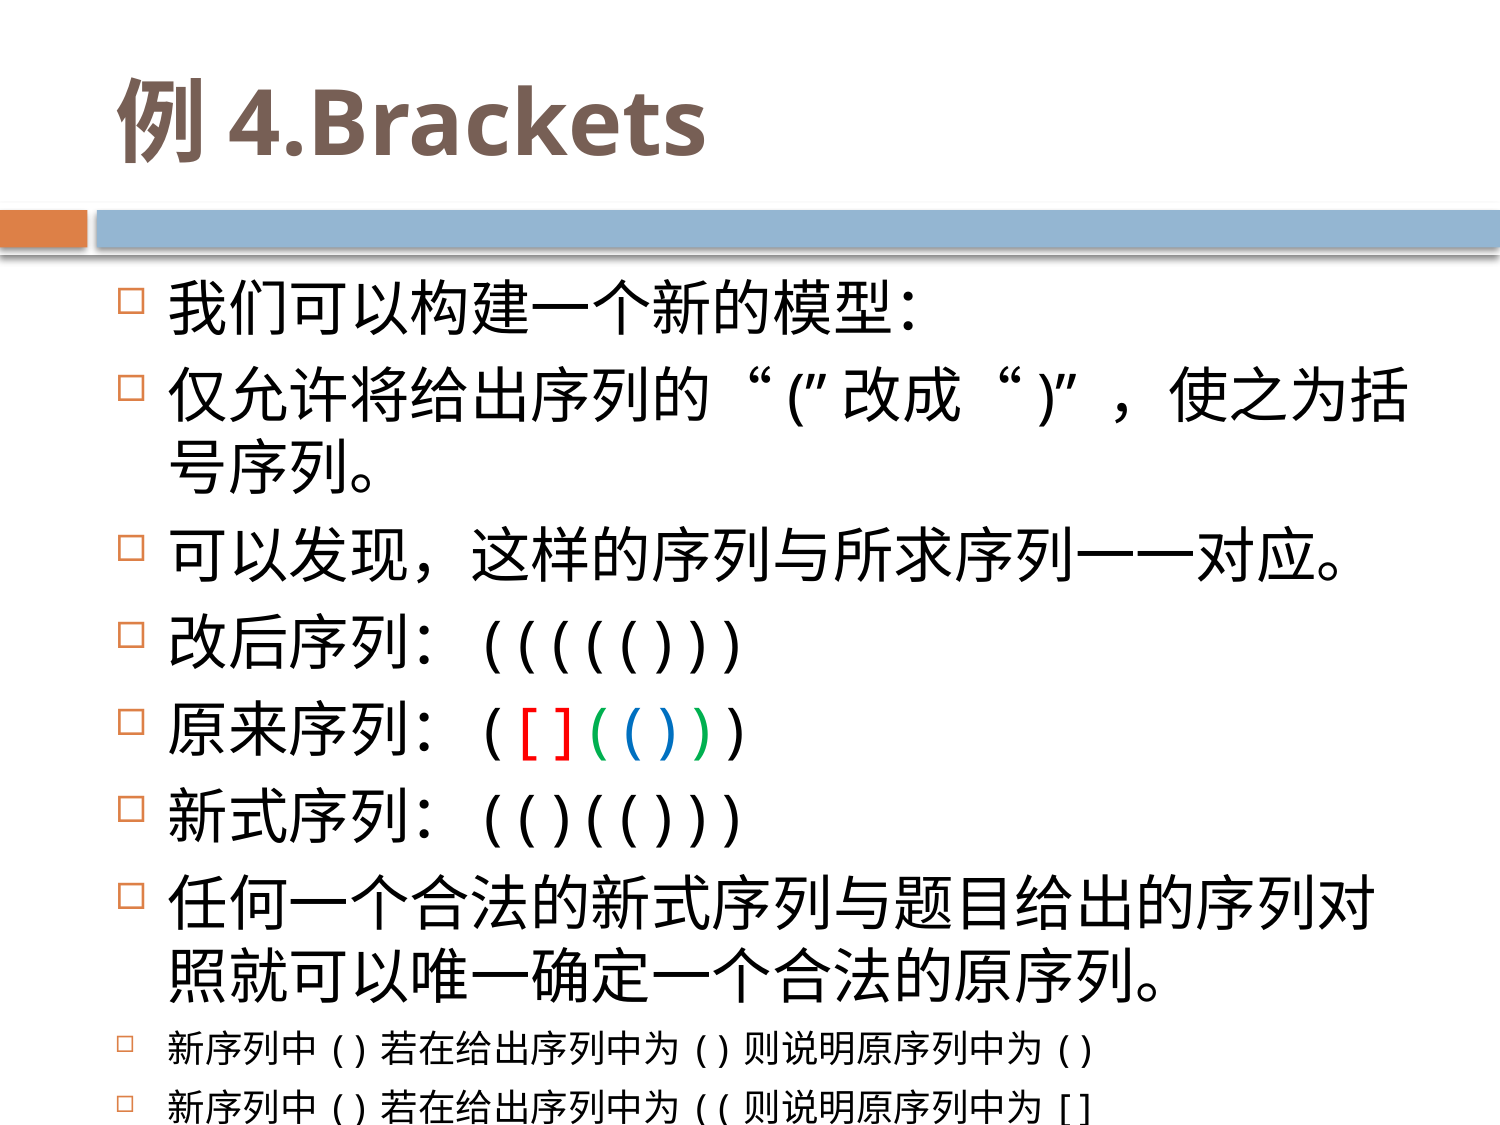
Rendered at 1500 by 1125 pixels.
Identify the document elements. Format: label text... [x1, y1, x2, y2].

title 例4.Brackets [100, 37, 1438, 200]
list 我们可以构建一个新的模型： 仅允许将给出序列的“(”改成“)” ，使之为括号序列。 可以发现，这样的序列与所求序列一一对应。 改后序列：( ( ( ( ( ) ) ) 原来序列：( [ ] ( ( ) ) ) 新式序列：( ( ) ( ( ) ) ) 任何一个合法的新式序列与题目给出的序列对照就可以唯一确定一个合法的原序列。 新序列中()若在给出序列中为()则说明原序列中为() 新序列中()若在给出序列中为((则说明原序列中为[] [100, 262, 1438, 1125]
